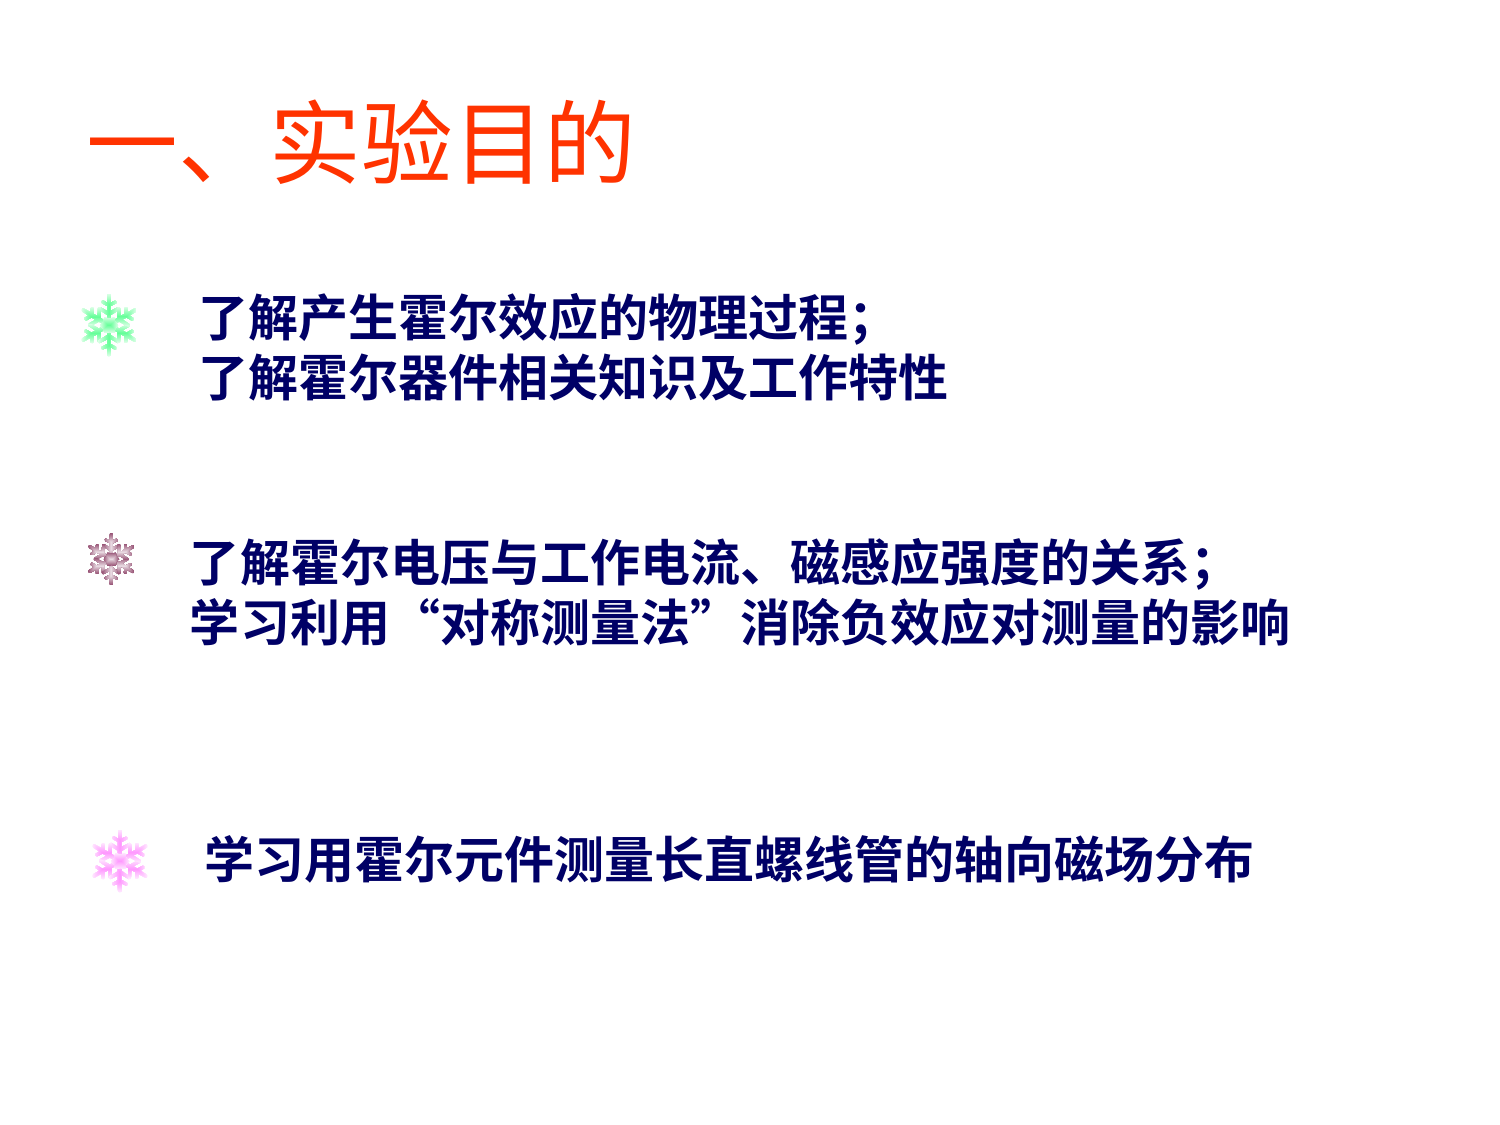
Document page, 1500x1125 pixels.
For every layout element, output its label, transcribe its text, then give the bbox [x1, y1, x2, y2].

text_box 了解霍尔电压与工作电流、磁感应强度的关系； 学习利用“对称测量法”消除负效应对测量的影响 [175, 524, 1349, 659]
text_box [88, 532, 135, 586]
text_box 了解产生霍尔效应的物理过程； 了解霍尔器件相关知识及工作特性 [183, 278, 964, 414]
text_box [81, 293, 137, 357]
text_box 学习用霍尔元件测量长直螺线管的轴向磁场分布 [190, 821, 1317, 897]
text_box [92, 829, 148, 893]
text_box 一、实验目的 [71, 78, 1009, 204]
